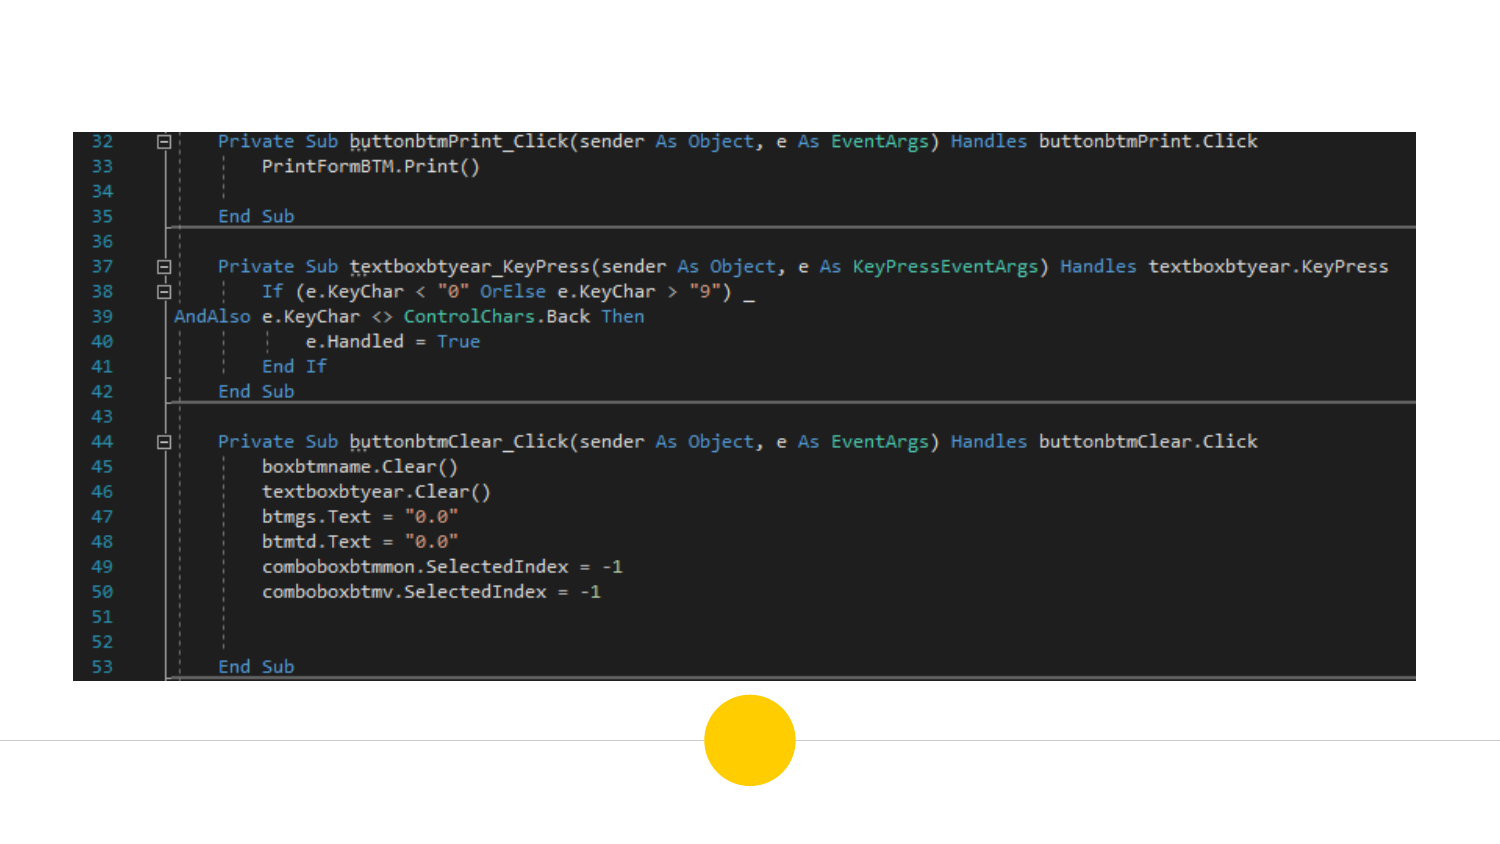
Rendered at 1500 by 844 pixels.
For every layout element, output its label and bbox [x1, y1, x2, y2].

picture [73, 131, 1417, 681]
